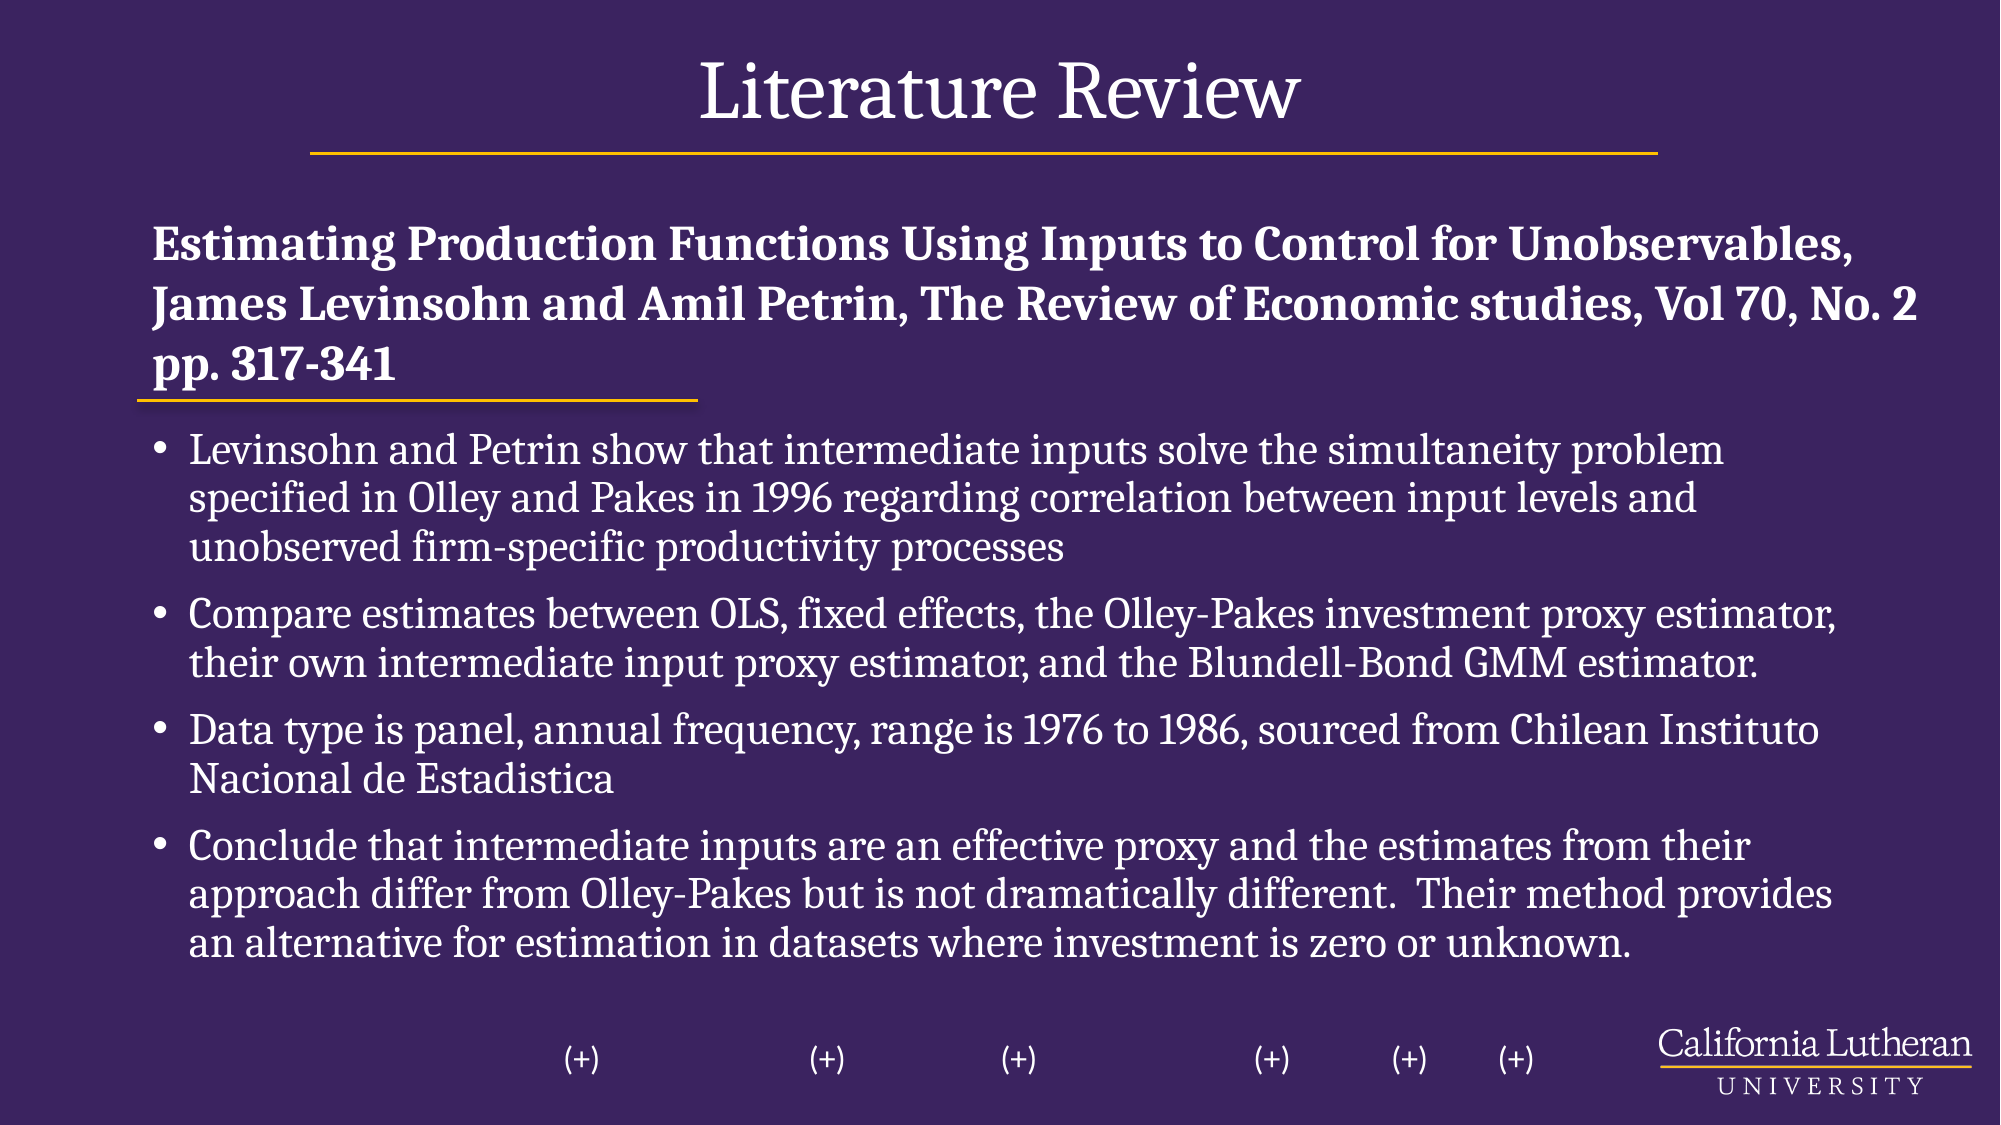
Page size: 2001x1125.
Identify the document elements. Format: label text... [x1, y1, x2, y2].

picture [1630, 998, 2000, 1123]
text_box Estimating Production Functions Using Inputs to Control for Unobservables, James Levinsohn and Amil Petrin, The Review of Economic studies, Vol 70, No. 2 pp. 317-341 [137, 203, 1969, 398]
title Literature Review [137, 29, 1863, 154]
